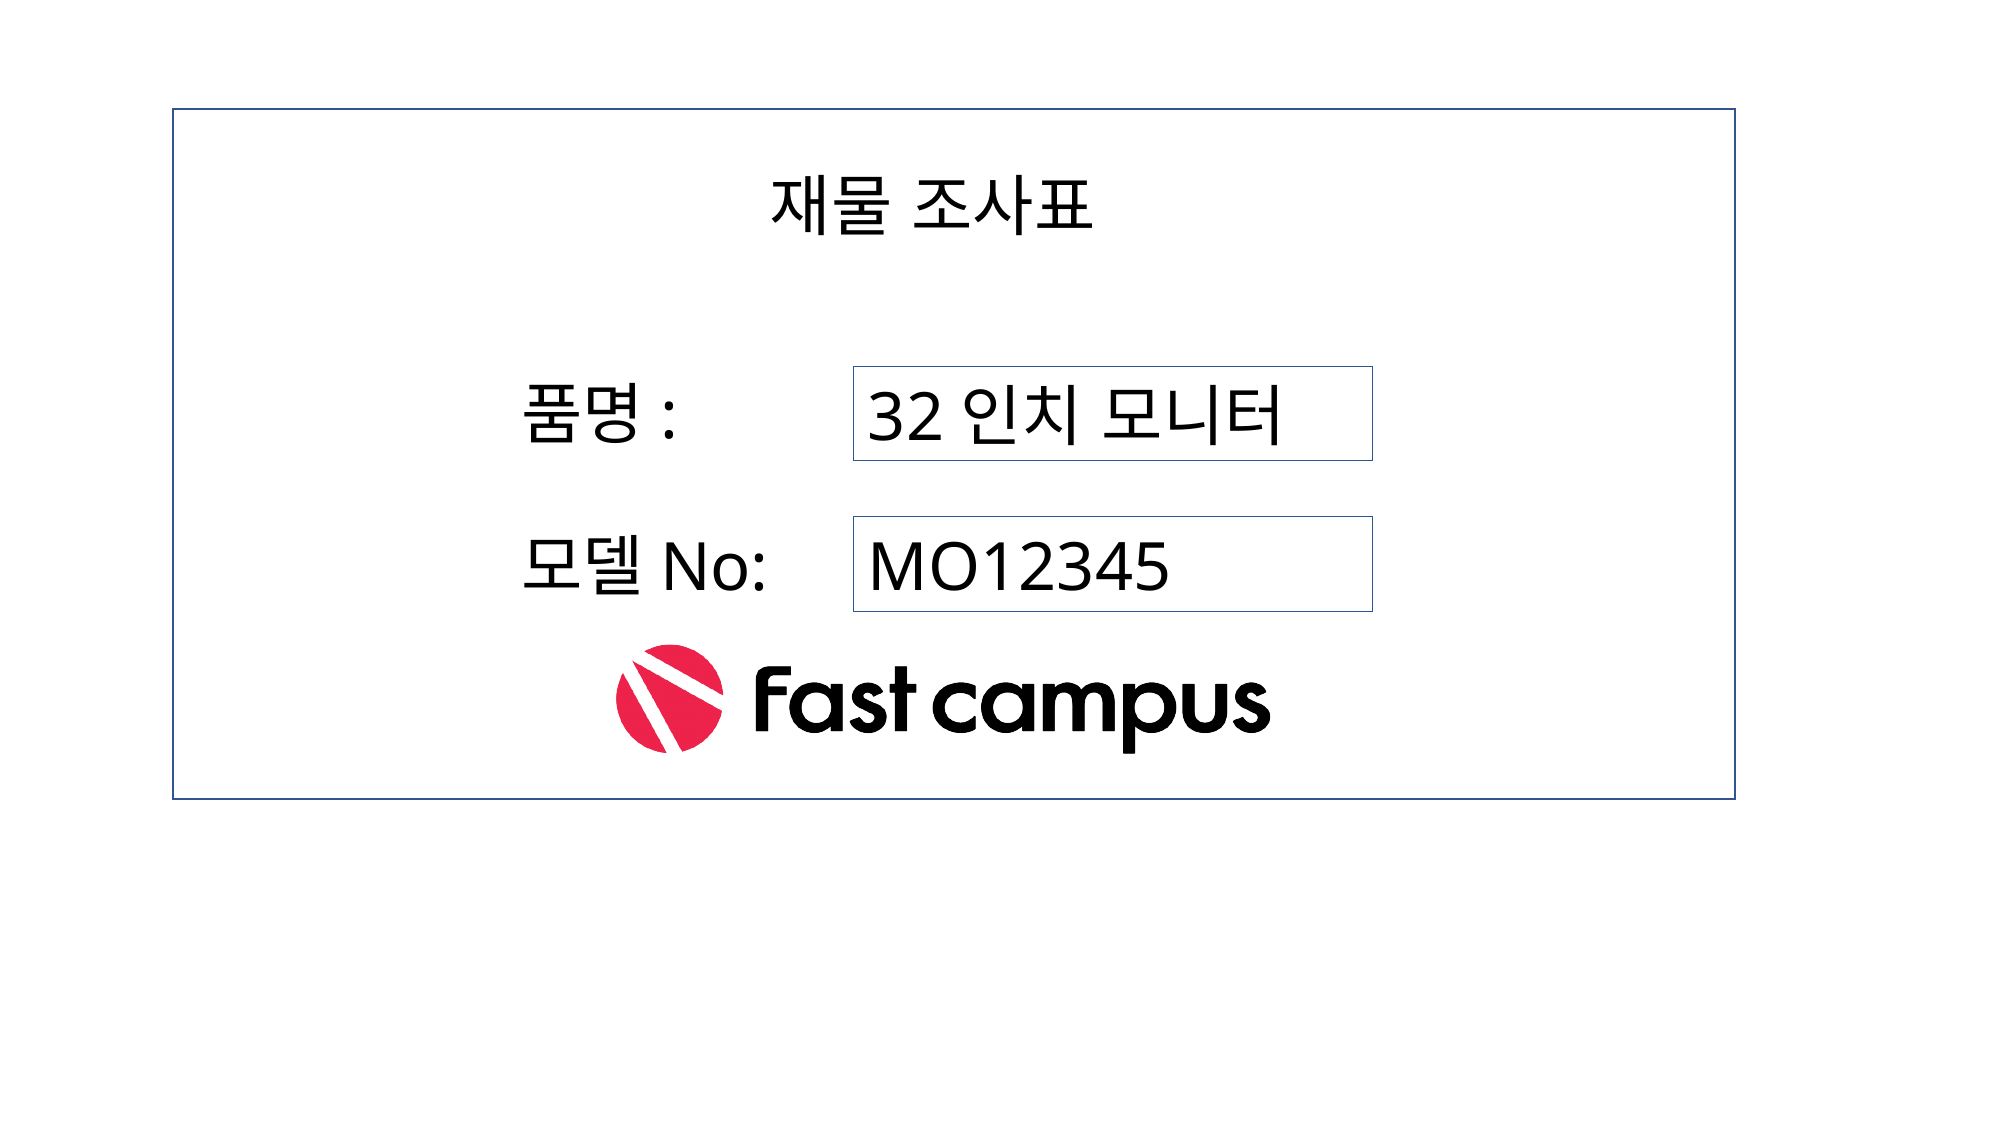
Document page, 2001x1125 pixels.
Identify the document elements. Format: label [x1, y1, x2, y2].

picture [607, 635, 1279, 763]
text_box [172, 108, 1736, 800]
